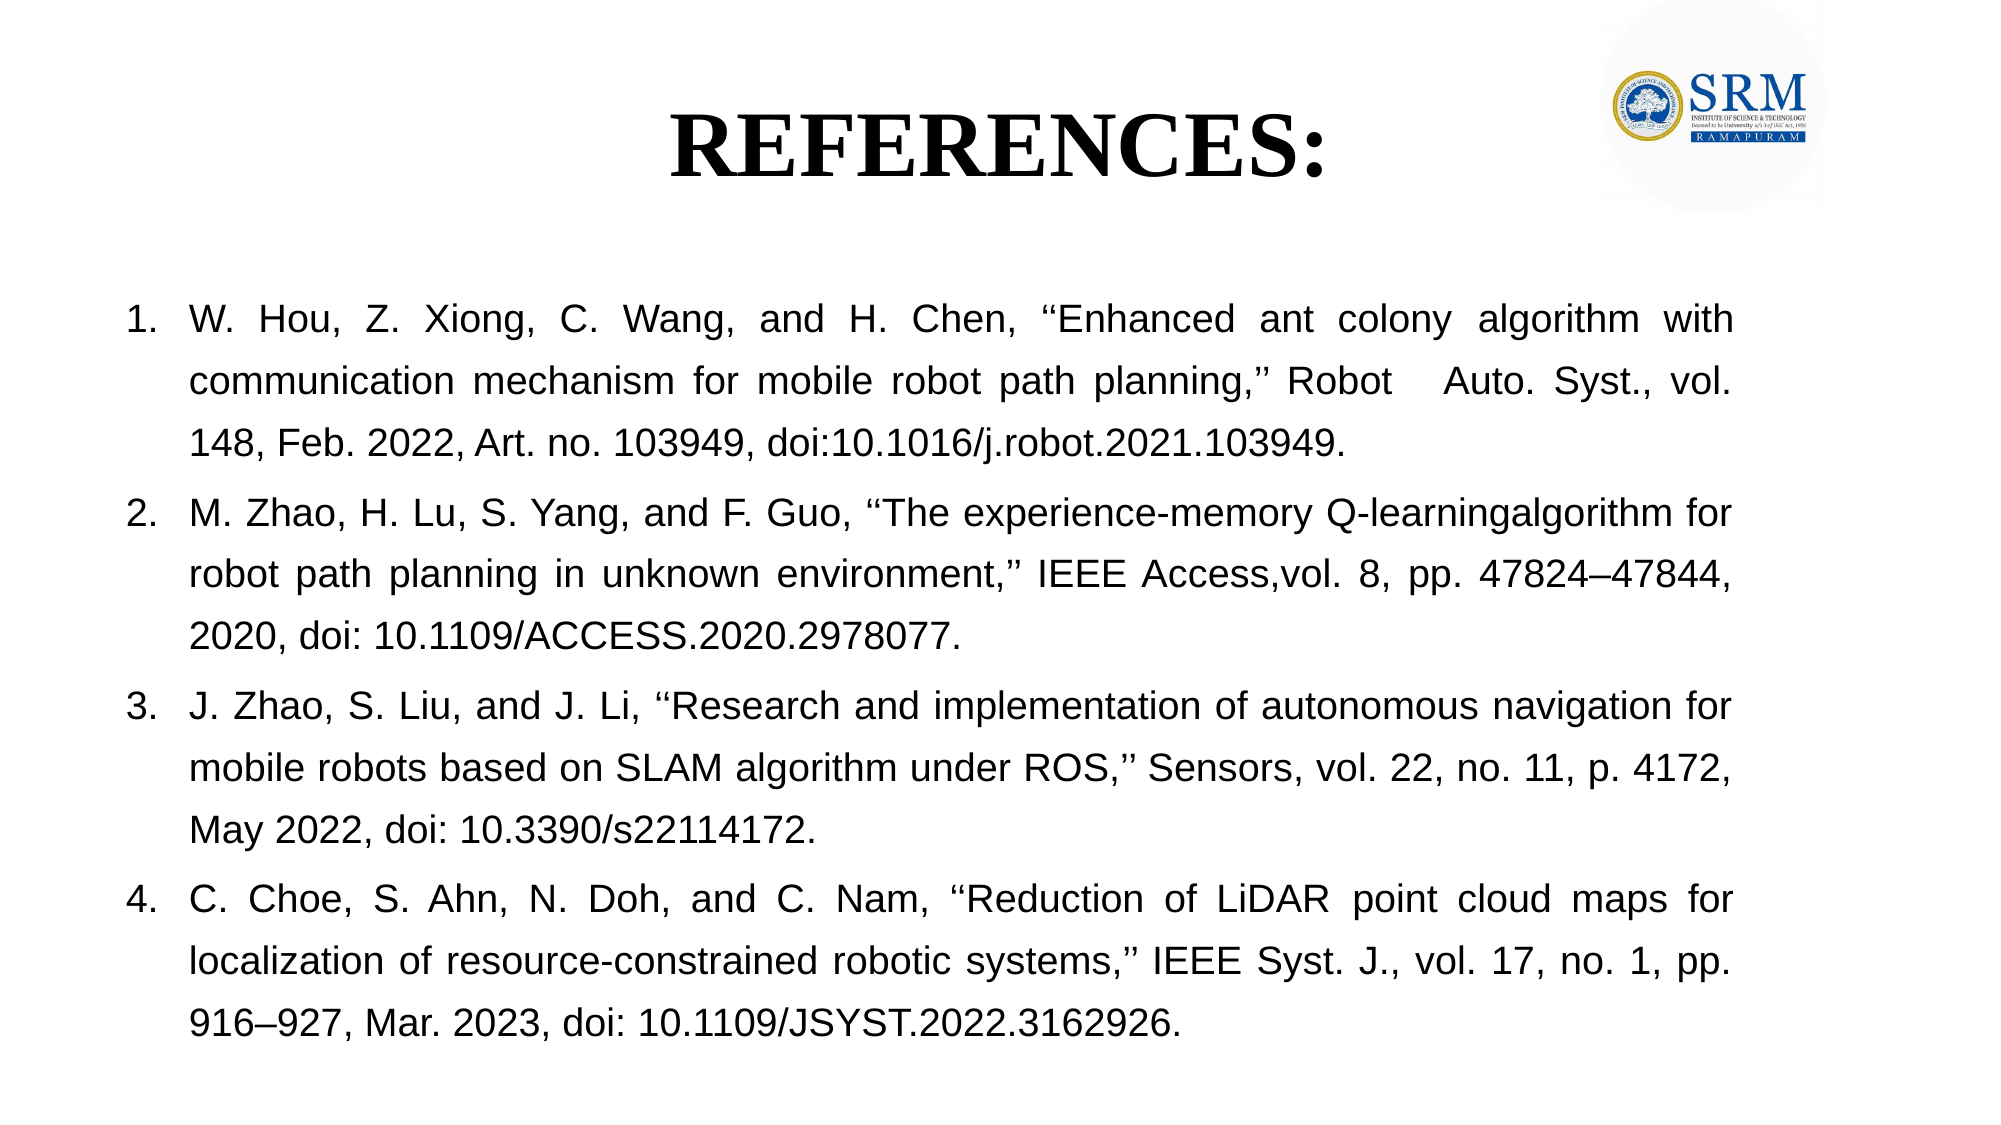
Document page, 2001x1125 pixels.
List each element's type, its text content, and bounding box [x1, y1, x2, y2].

list W. Hou, Z. Xiong, C. Wang, and H. Chen, ‘‘Enhanced ant colony algorithm with communication mechanism for mobile robot path planning,’’ Robot Auto. Syst., vol. 148, Feb. 2022, Art. no. 103949, doi:10.1016/j.robot.2021.103949. M. Zhao, H. Lu, S. Yang, and F. Guo, ‘‘The experience-memory Q-learningalgorithm for robot path planning in unknown environment,’’ IEEE Access,vol. 8, pp. 47824–47844, 2020, doi: 10.1109/ACCESS.2020.2978077. J. Zhao, S. Liu, and J. Li, ‘‘Research and implementation of autonomous navigation for mobile robots based on SLAM algorithm under ROS,’’ Sensors, vol. 22, no. 11, p. 4172, May 2022, doi: 10.3390/s22114172. C. Choe, S. Ahn, N. Doh, and C. Nam, ‘‘Reduction of LiDAR point cloud maps for localization of resource-constrained robotic systems,’’ IEEE Syst. J., vol. 17, no. 1, pp. 916–927, Mar. 2023, doi: 10.1109/JSYST.2022.3162926. [110, 271, 1750, 1107]
title REFERENCES: [99, 44, 1901, 233]
picture [1600, 0, 1827, 215]
